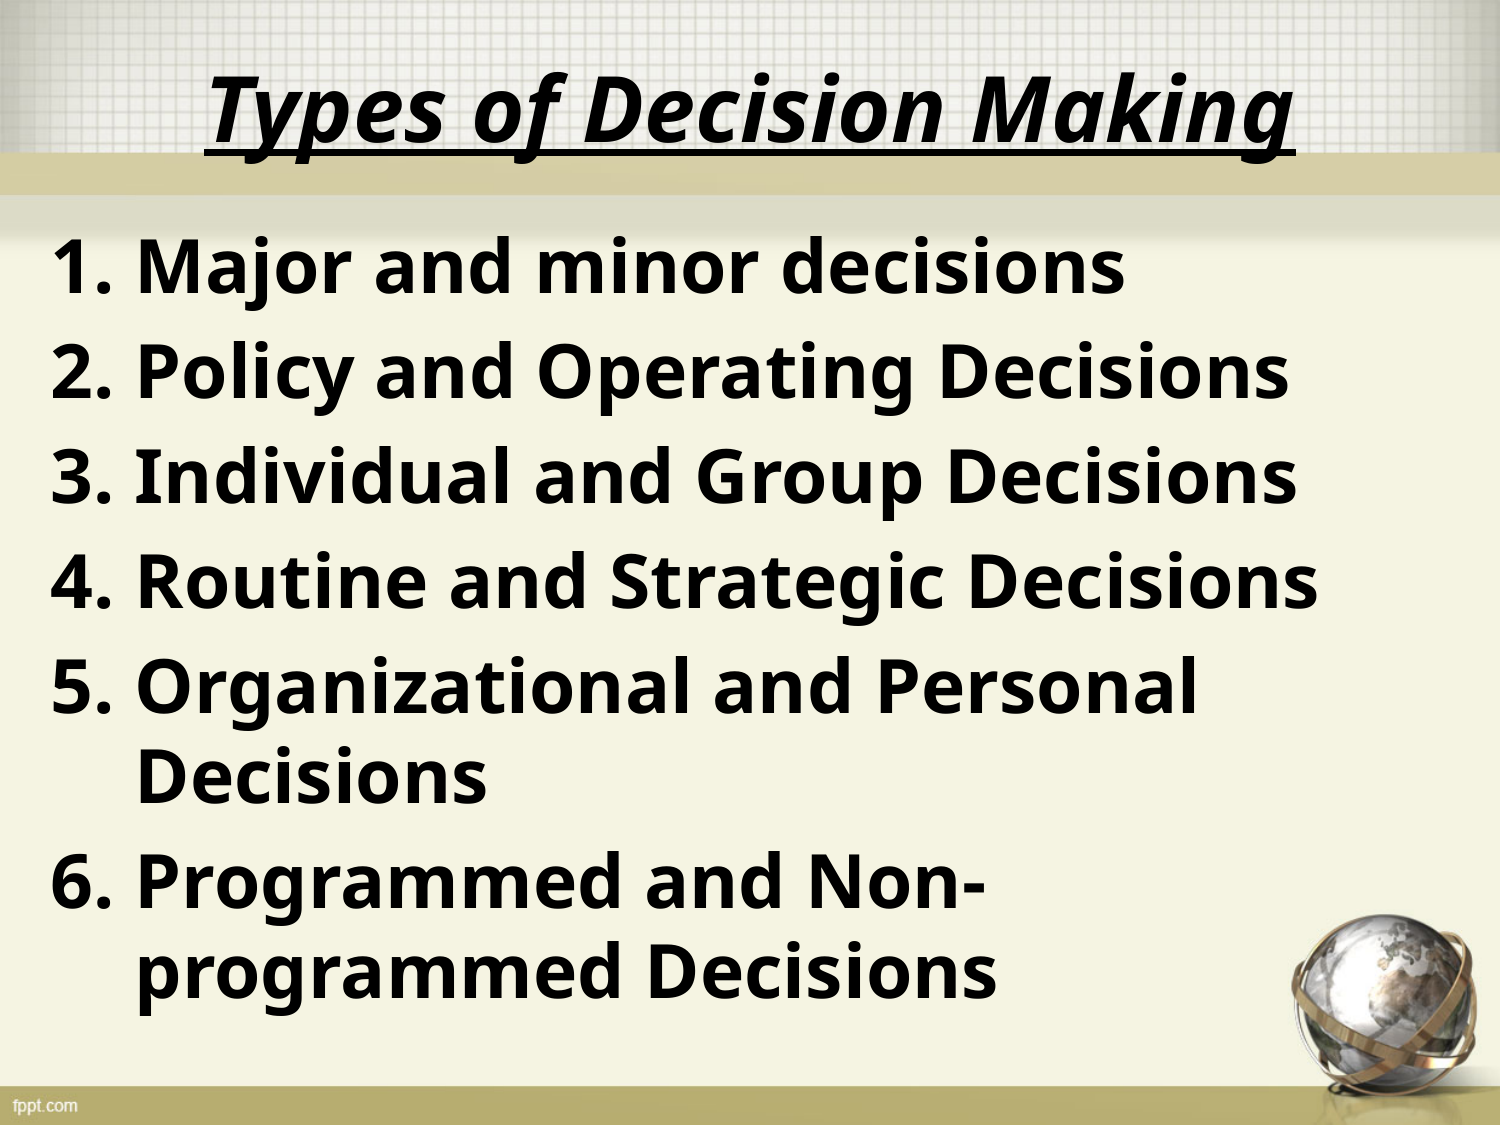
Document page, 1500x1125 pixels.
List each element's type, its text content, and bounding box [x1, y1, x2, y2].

picture [0, 0, 1500, 1125]
title Types of Decision Making [74, 11, 1426, 200]
list Major and minor decisions Policy and Operating Decisions Individual and Group Decisions Routine and Strategic Decisions Organizational and Personal Decisions Programmed and Non-programmed Decisions [34, 210, 1466, 954]
